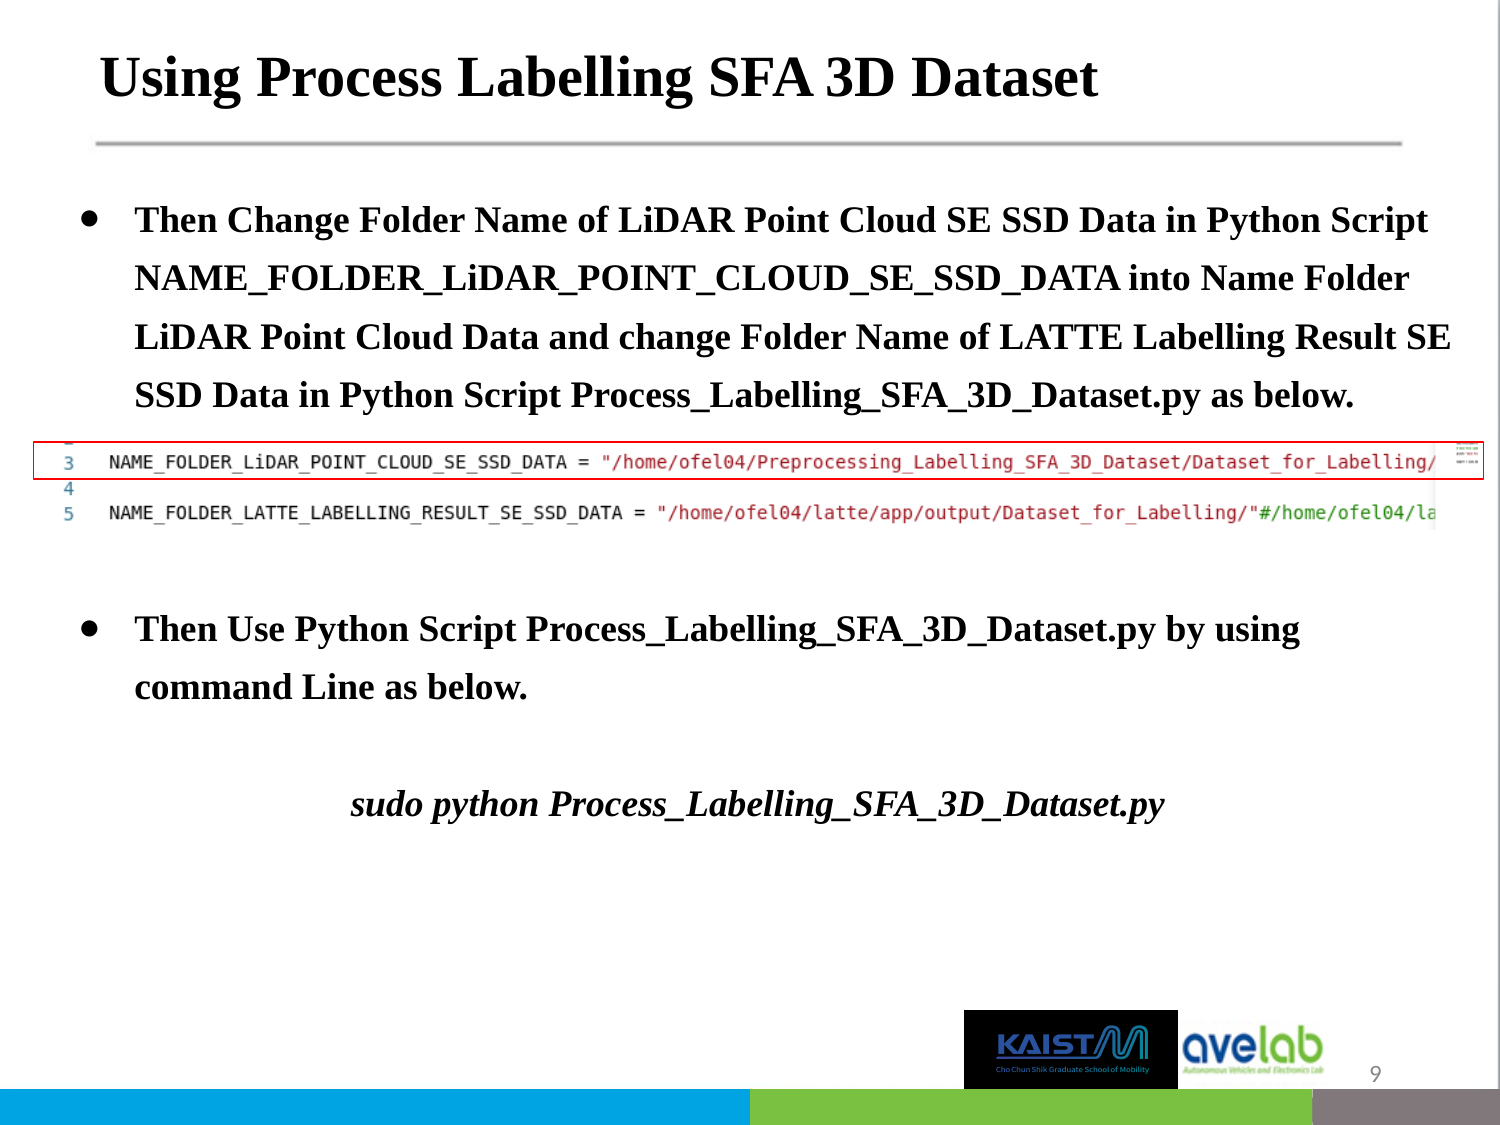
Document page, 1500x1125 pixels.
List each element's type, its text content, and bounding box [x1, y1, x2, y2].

picture [0, 0, 1500, 1089]
text_box Then Change Folder Name of LiDAR Point Cloud SE SSD Data in Python Script NAME_FOLDER_LiDAR_POINT_CLOUD_SE_SSD_DATA into Name Folder LiDAR Point Cloud Data and change Folder Name of LATTE Labelling Result SE SSD Data in Python Script Process_Labelling_SFA_3D_Dataset.py as below. Then Use Python Script Process_Labelling_SFA_3D_Dataset.py by using command Line as below. sudo python Process_Labelling_SFA_3D_Dataset.py [44, 173, 1473, 440]
text_box Then Change Folder Name of LiDAR Point Cloud SE SSD Data in Python Script NAME_FOLDER_LiDAR_POINT_CLOUD_SE_SSD_DATA into Name Folder LiDAR Point Cloud Data and change Folder Name of LATTE Labelling Result SE SSD Data in Python Script Process_Labelling_SFA_3D_Dataset.py as below. Then Use Python Script Process_Labelling_SFA_3D_Dataset.py by using command Line as below. sudo python Process_Labelling_SFA_3D_Dataset.py [44, 538, 1473, 949]
title Using Process Labelling SFA 3D Dataset [84, 12, 1421, 144]
text_box [1478, 441, 1484, 479]
slide_number ‹#› [1059, 1042, 1397, 1103]
